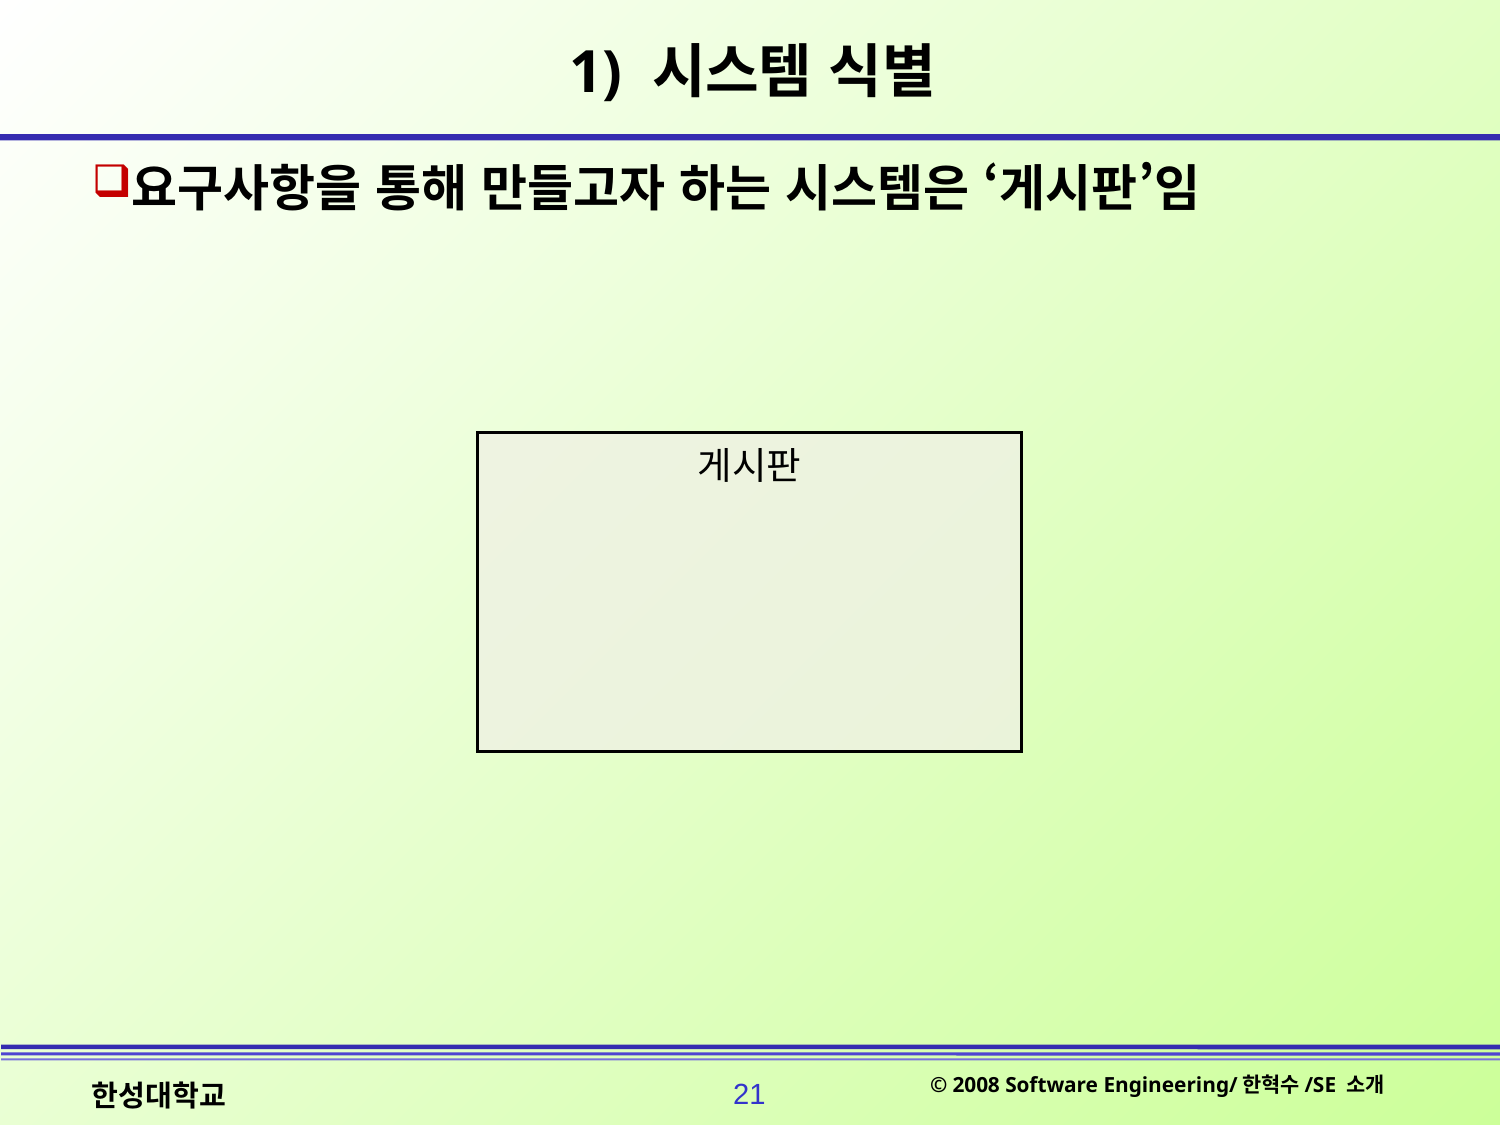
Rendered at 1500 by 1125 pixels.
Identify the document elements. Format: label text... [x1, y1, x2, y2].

text_box 게시판 [477, 432, 1022, 752]
title 1) 시스템 식별 [371, 42, 1134, 97]
text_box © 2008 Software Engineering/한혁수/SE 소개 [837, 1064, 1400, 1105]
list 요구사항을 통해 만들고자 하는 시스템은 ‘게시판’임 [76, 148, 1396, 1001]
